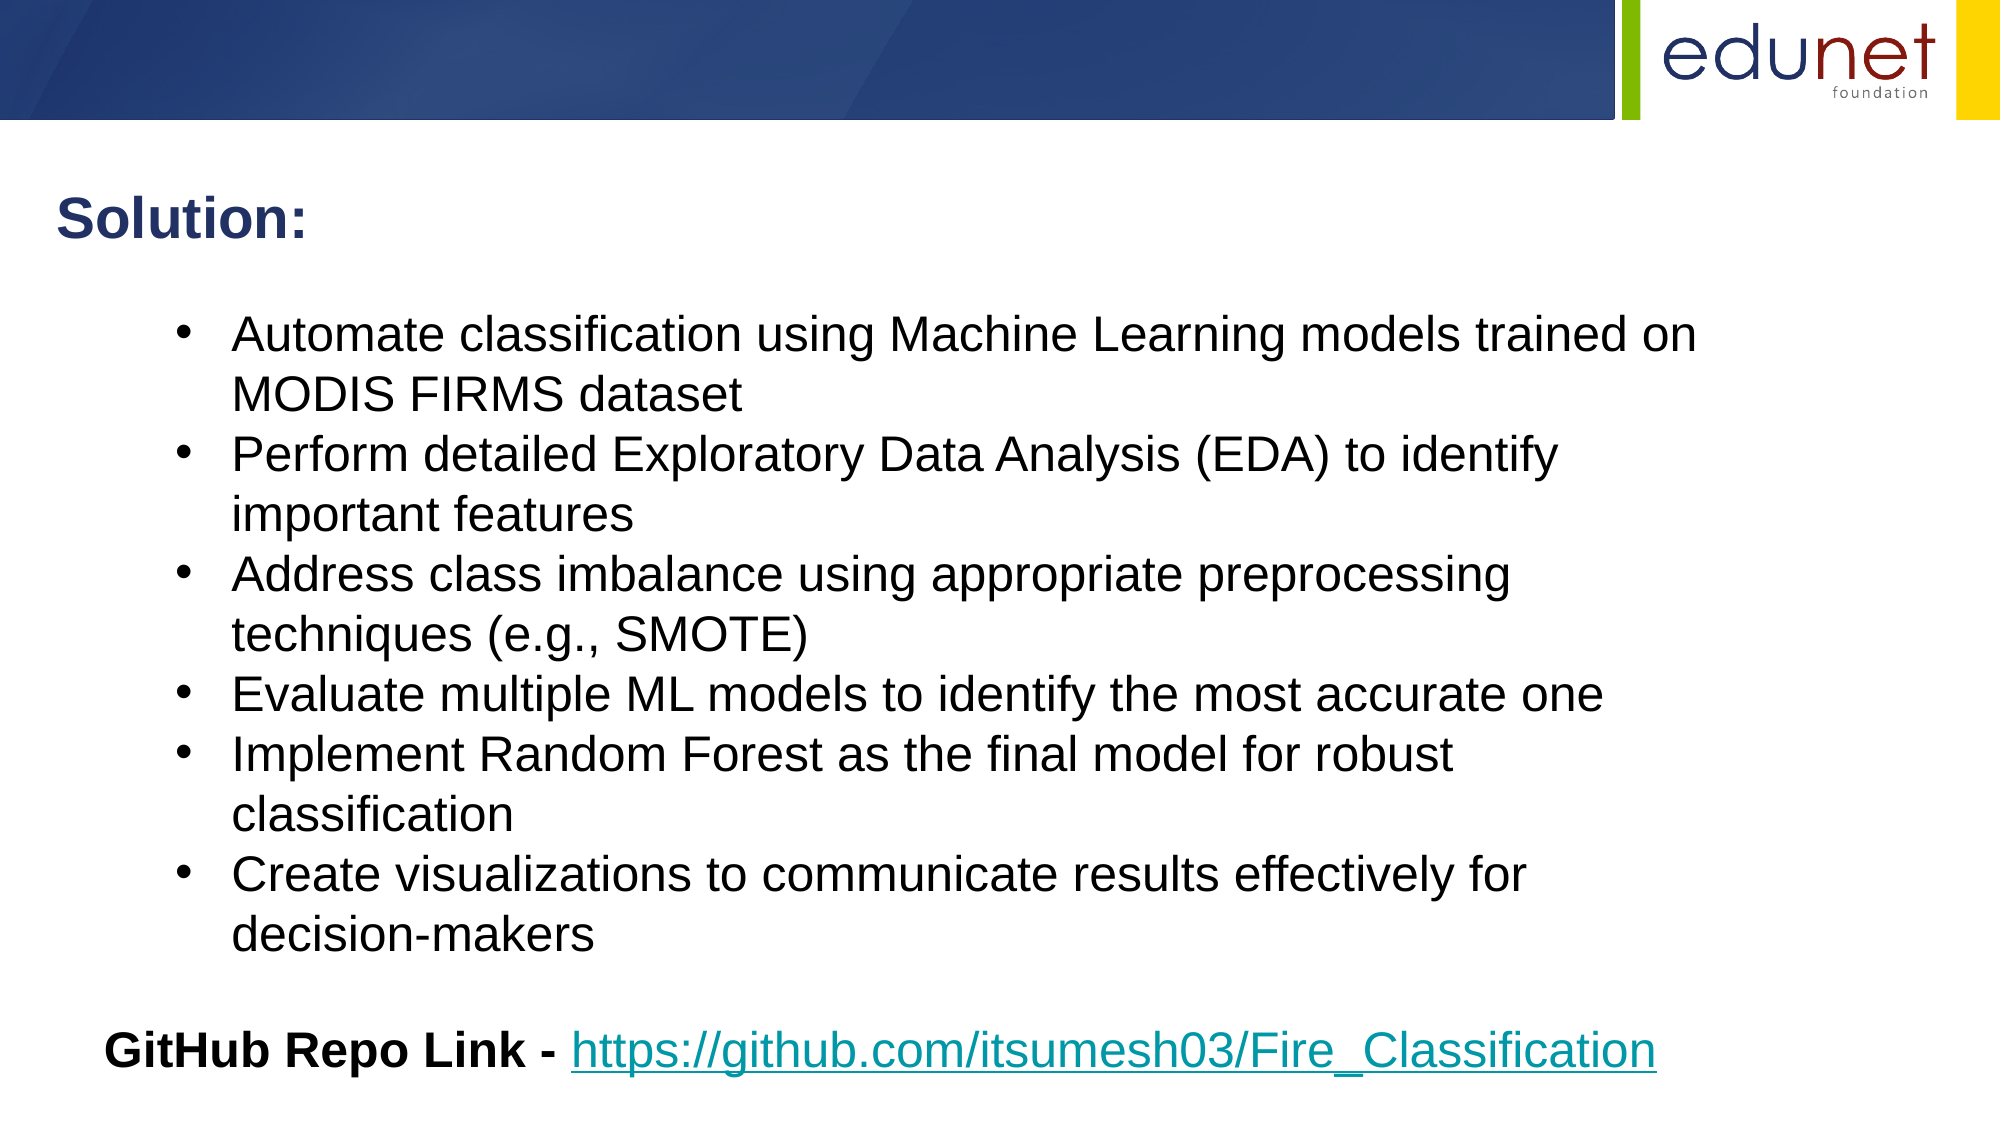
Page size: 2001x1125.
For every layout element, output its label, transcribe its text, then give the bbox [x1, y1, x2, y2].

text_box Solution: [41, 172, 1043, 258]
text_box GitHub Repo Link - https://github.com/itsumesh03/Fire_Classification [89, 1010, 1887, 1086]
text_box Automate classification using Machine Learning models trained on MODIS FIRMS dataset Perform detailed Exploratory Data Analysis (EDA) to identify important features Address class imbalance using appropriate preprocessing techniques (e.g., SMOTE) Evaluate multiple ML models to identify the most accurate one Implement Random Forest as the final model for robust classification Create visualizations to communicate results effectively for decision-makers [160, 293, 1735, 969]
picture [1652, 12, 1948, 108]
